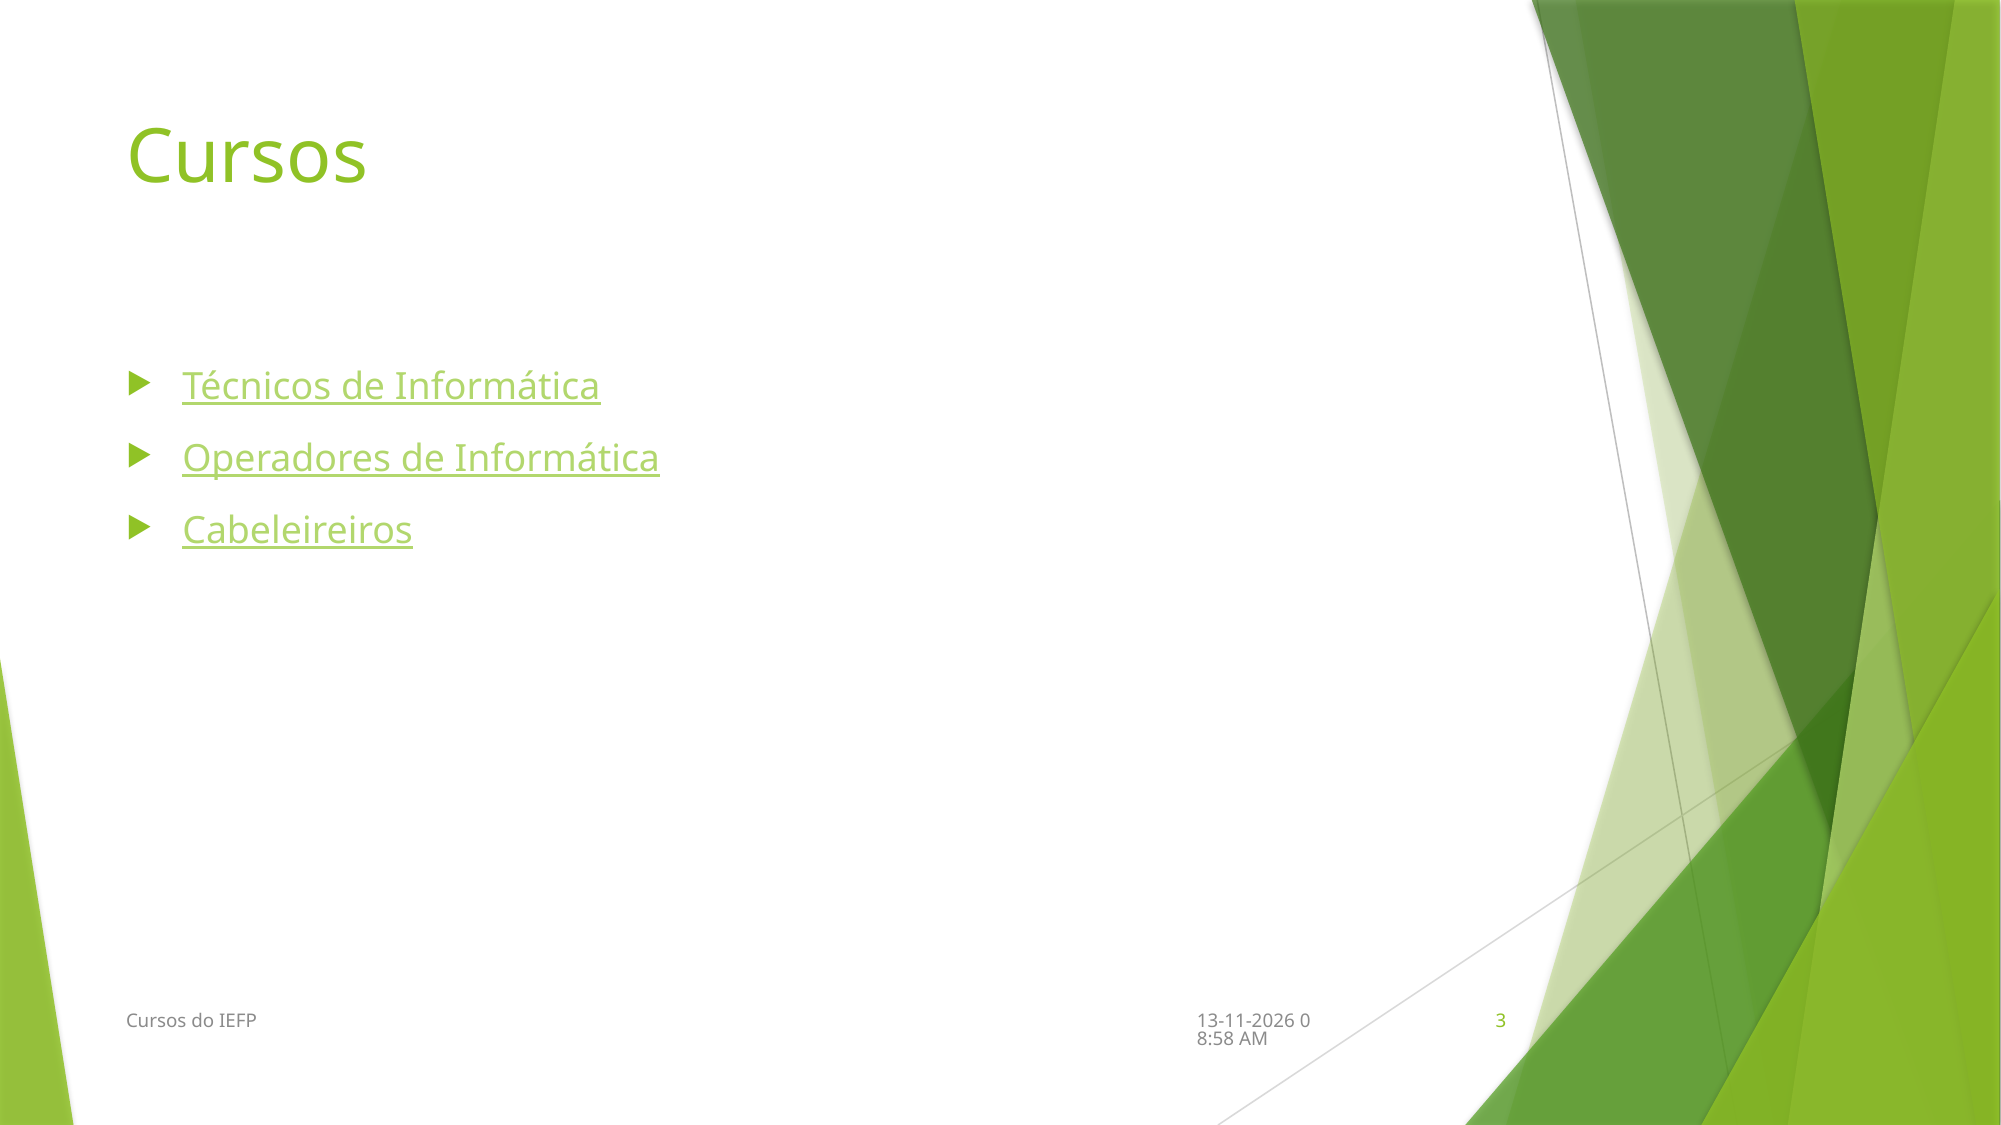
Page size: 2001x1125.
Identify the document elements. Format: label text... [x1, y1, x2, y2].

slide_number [1181, 991, 1332, 1051]
footer Cursos do IEFP [111, 991, 1145, 1051]
list Técnicos de Informática Operadores de Informática Cabeleireiros [111, 354, 1522, 992]
slide_number 2 [1409, 991, 1522, 1051]
title Cursos [111, 99, 1522, 317]
